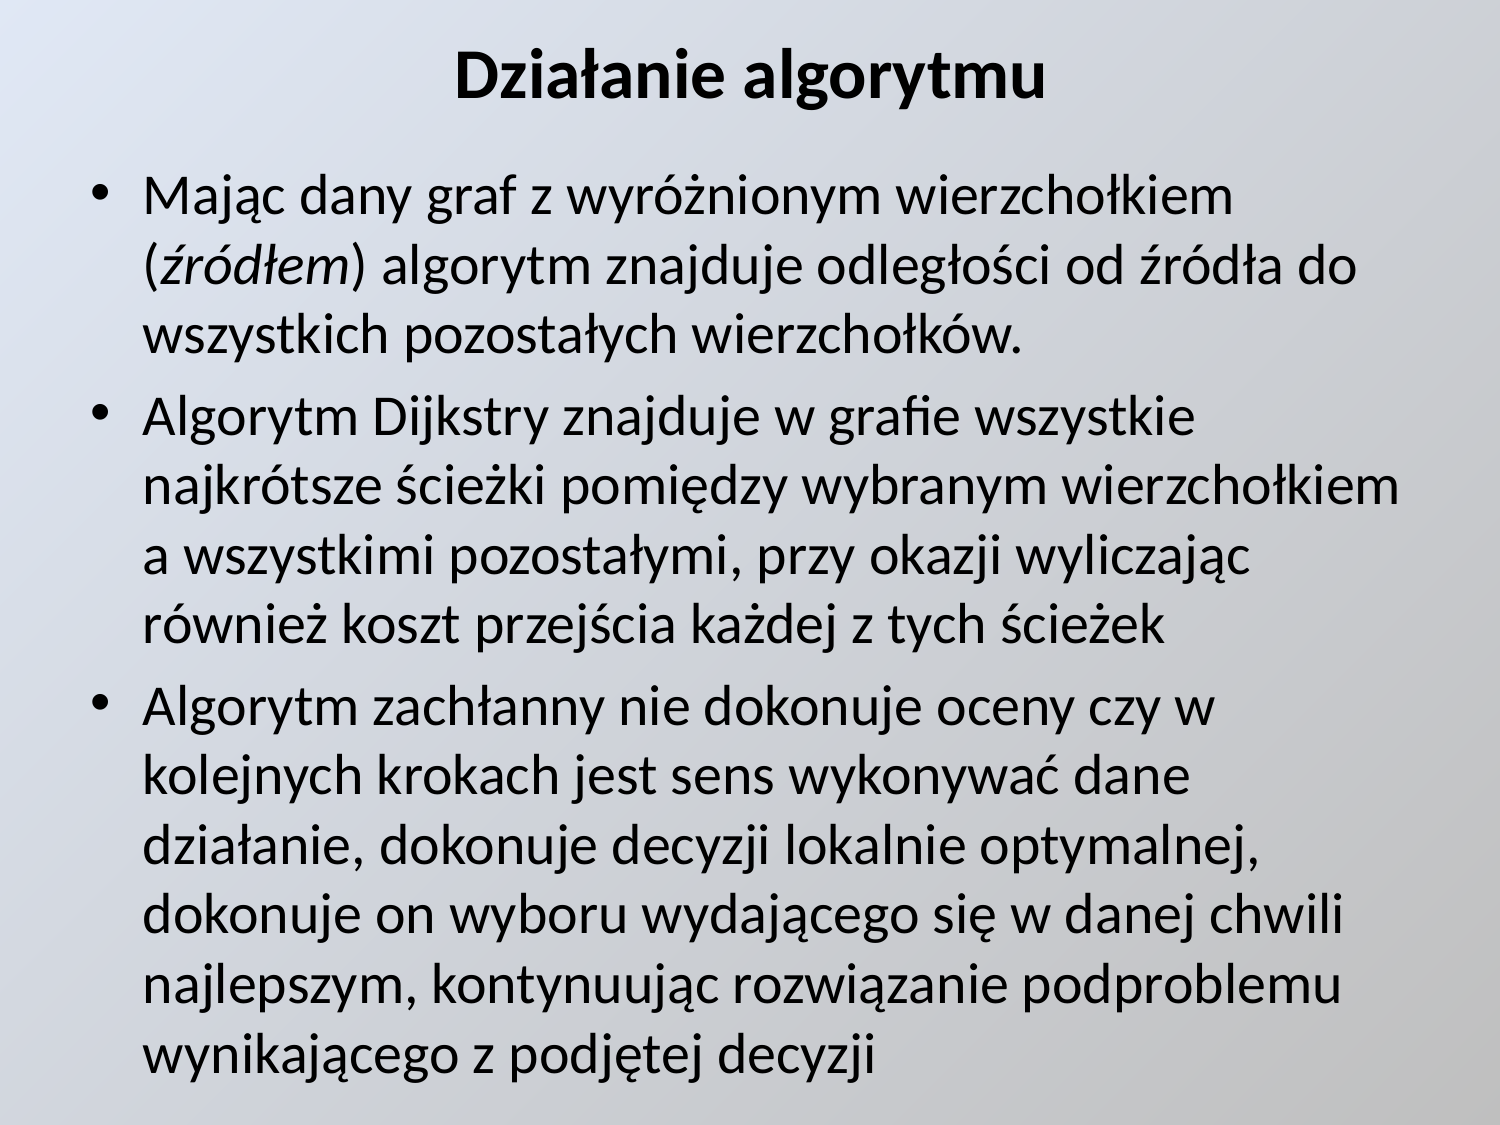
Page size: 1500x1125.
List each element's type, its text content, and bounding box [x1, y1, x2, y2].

list Mając dany graf z wyróżnionym wierzchołkiem (źródłem) algorytm znajduje odległości od źródła do wszystkich pozostałych wierzchołków. Algorytm Dijkstry znajduje w grafie wszystkie najkrótsze ścieżki pomiędzy wybranym wierzchołkiem a wszystkimi pozostałymi, przy okazji wyliczając również koszt przejścia każdej z tych ścieżek Algorytm zachłanny nie dokonuje oceny czy w kolejnych krokach jest sens wykonywać dane działanie, dokonuje decyzji lokalnie optymalnej, dokonuje on wyboru wydającego się w danej chwili najlepszym, kontynuując rozwiązanie podproblemu wynikającego z podjętej decyzji [75, 149, 1425, 1125]
title Działanie algorytmu [76, 19, 1427, 207]
